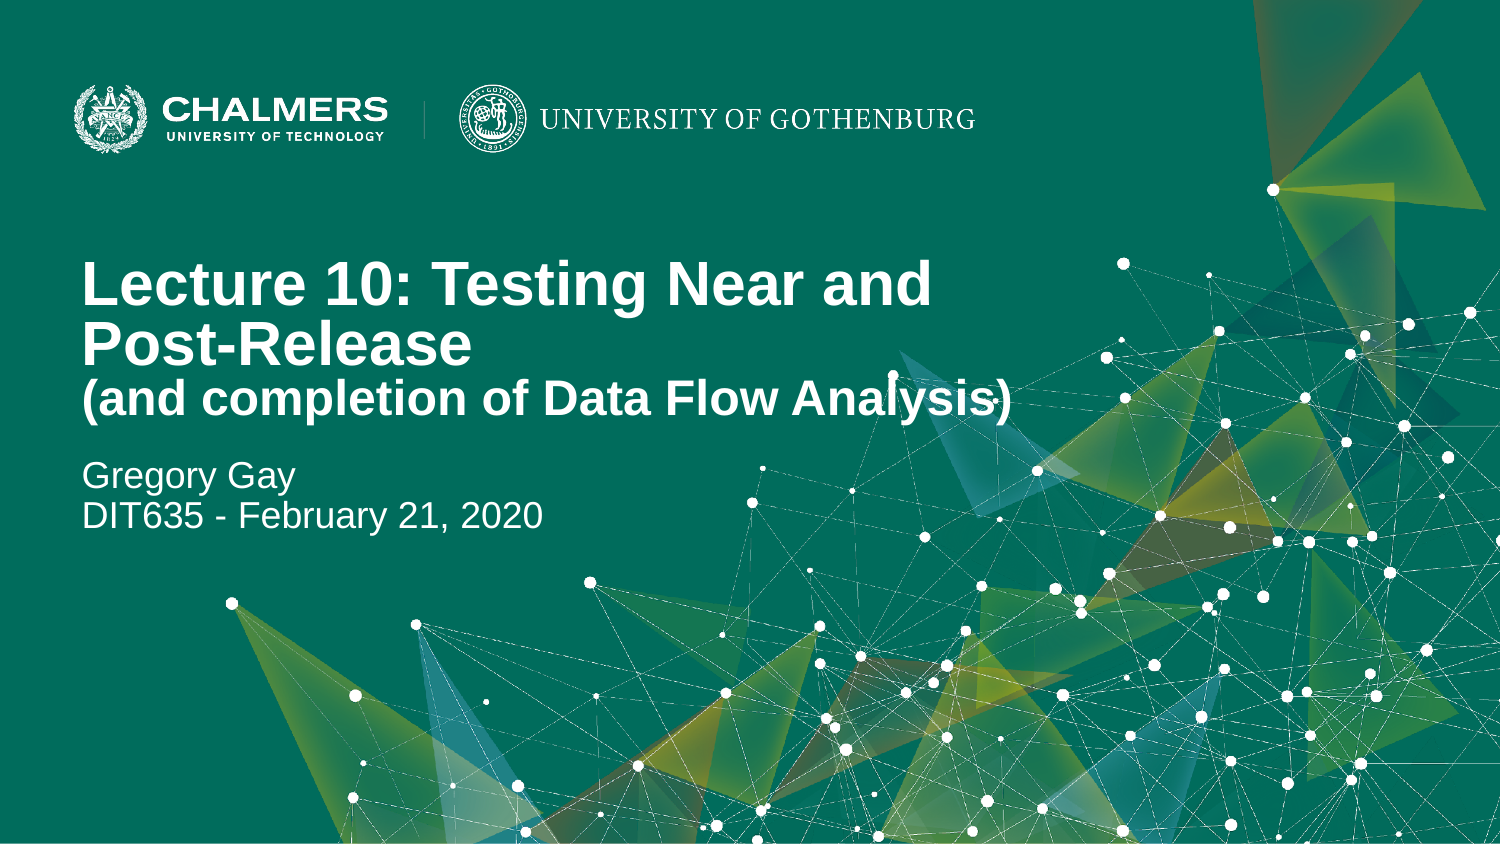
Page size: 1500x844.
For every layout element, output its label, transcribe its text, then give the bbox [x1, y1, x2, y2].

picture [17, 0, 1500, 844]
list Gregory Gay DIT635 - February 21, 2020 [66, 448, 888, 519]
list Lecture 10: Testing Near and Post-Release (and completion of Data Flow Analysis) [66, 249, 1106, 441]
